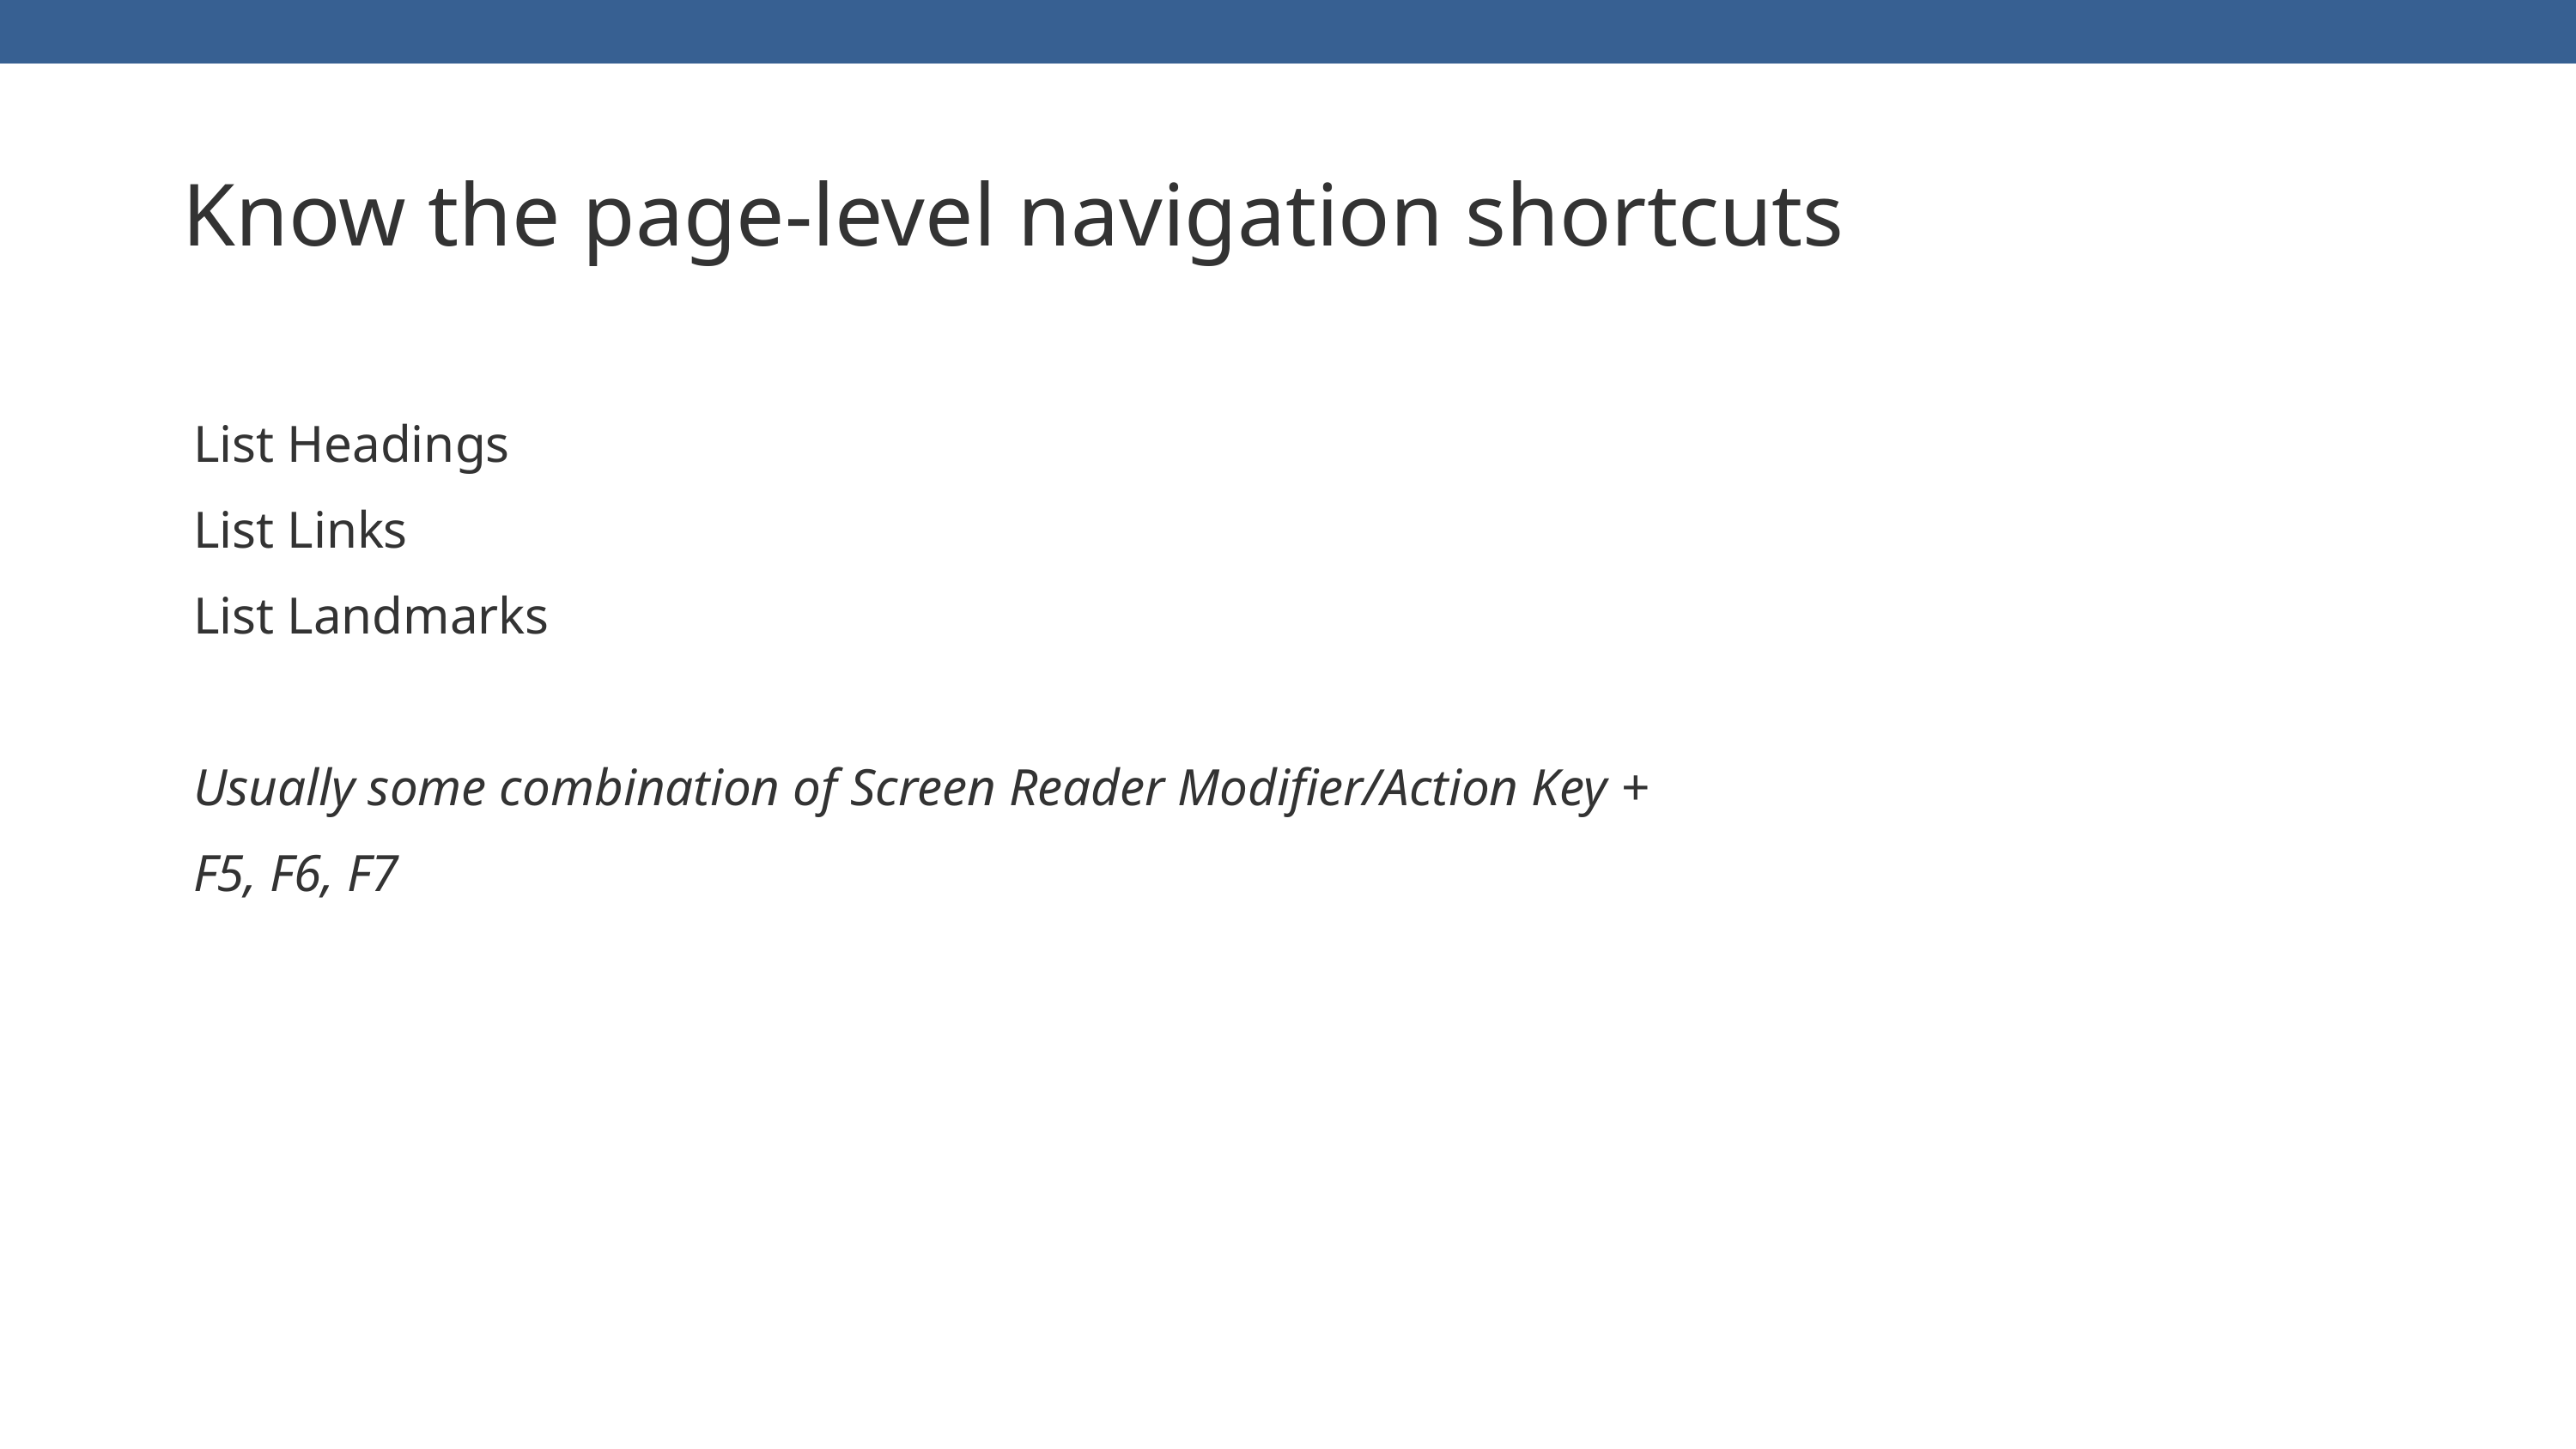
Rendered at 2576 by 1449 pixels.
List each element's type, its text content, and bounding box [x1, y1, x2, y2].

text_box Know the page-level navigation shortcuts [182, 177, 2469, 264]
text_box List Headings List Links List Landmarks Usually some combination of Screen Reader Modifier/Action Key + F5, F6, F7 [193, 386, 1696, 902]
text_box [171, 391, 2297, 1221]
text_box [0, 0, 2576, 64]
